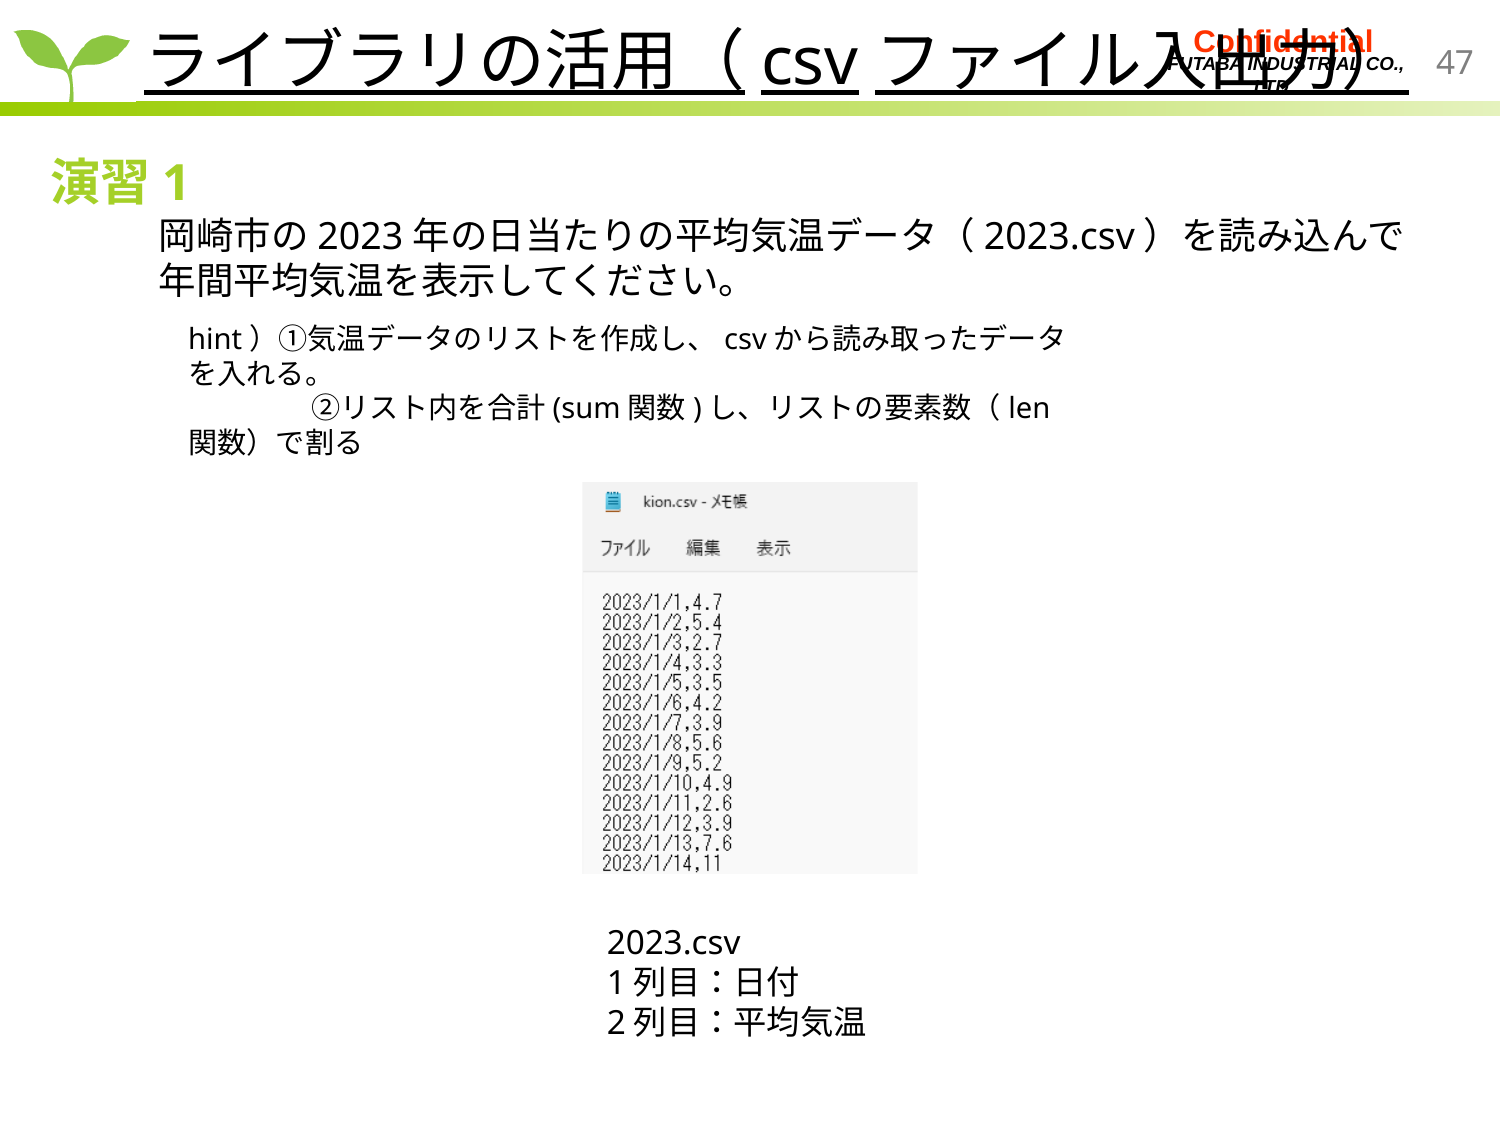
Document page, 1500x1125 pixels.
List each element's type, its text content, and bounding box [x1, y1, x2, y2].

text_box 演習1 [35, 142, 750, 218]
picture [582, 481, 918, 874]
text_box 2023.csv 1列目：日付 2列目：平均気温 [592, 913, 918, 1049]
text_box hint）①気温データのリストを作成し、csvから読み取ったデータを入れる。 ②リスト内を合計(sum関数)し、リストの要素数（len関数）で割る [173, 312, 1082, 468]
picture [0, 30, 136, 102]
text_box 岡崎市の2023年の日当たりの平均気温データ（2023.csv）を読み込んで 年間平均気温を表示してください。 [143, 204, 1446, 310]
text_box ライブラリの活用（csvファイル入出力） [129, 18, 659, 98]
